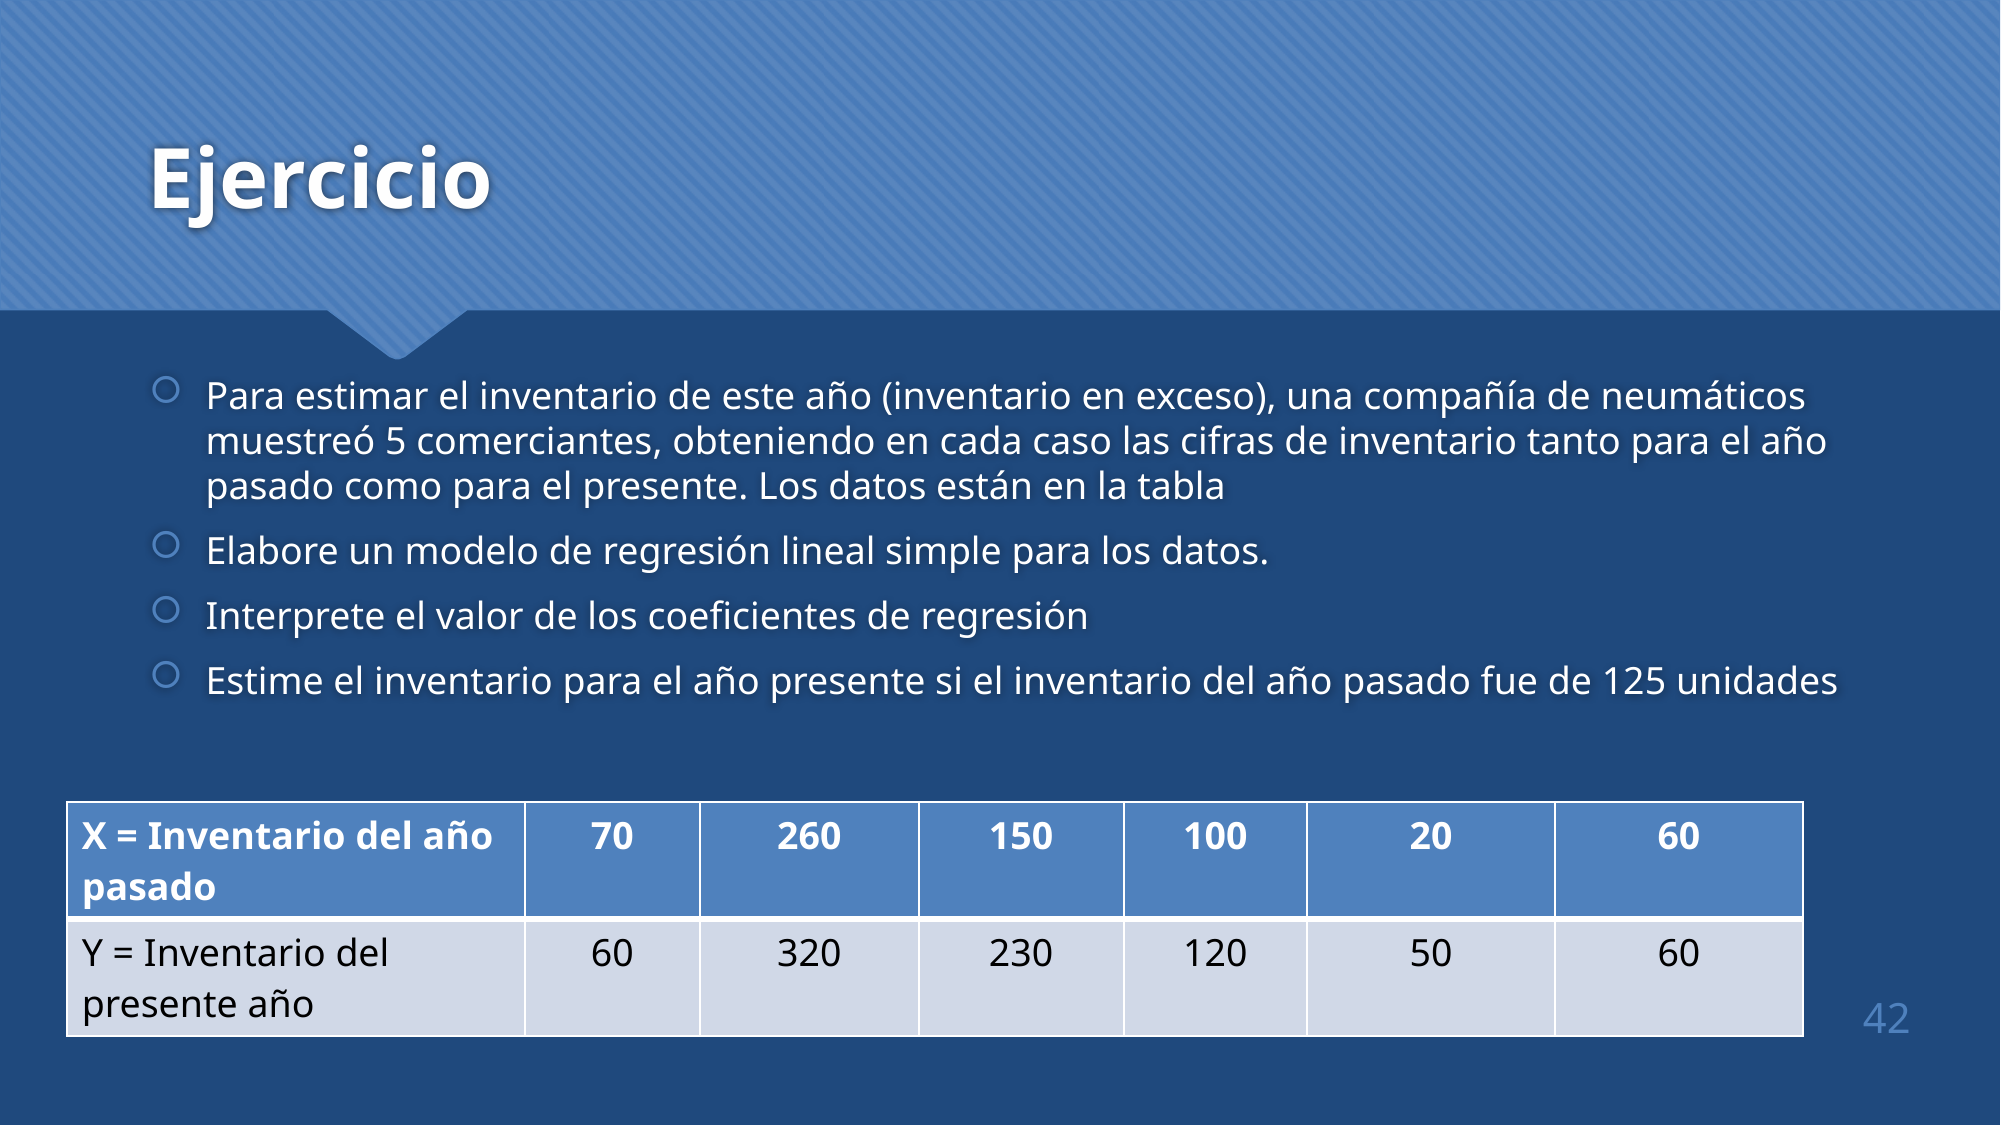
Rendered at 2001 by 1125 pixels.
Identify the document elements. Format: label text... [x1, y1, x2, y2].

table_cell 320 [701, 922, 918, 1035]
table_header 70 [526, 803, 699, 916]
title Ejercicio [132, 73, 1868, 233]
table_header 60 [1556, 803, 1802, 916]
table_header X = Inventario del año pasado [68, 803, 524, 916]
slide_number 42 [1751, 970, 1926, 1051]
table_cell Y = Inventario del presente año [68, 922, 524, 1035]
table_header 20 [1308, 803, 1554, 916]
table_cell 60 [526, 922, 699, 1035]
list Para estimar el inventario de este año (inventario en exceso), una compañía de neumáticos muestreó 5 comerciantes, obteniendo en cada caso las cifras de inventario tanto para el año pasado como para el presente. Los datos están en la tabla Elabore un modelo de regresión lineal simple para los datos. Interprete el valor de los coeficientes de regresión Estime el inventario para el año presente si el inventario del año pasado fue de 125 unidades [134, 364, 1866, 962]
table_header 100 [1125, 803, 1306, 916]
table_cell 60 [1556, 922, 1802, 1035]
table_cell 50 [1308, 922, 1554, 1035]
table_cell 120 [1125, 922, 1306, 1035]
table_header 260 [701, 803, 918, 916]
table_cell 230 [920, 922, 1123, 1035]
table_header 150 [920, 803, 1123, 916]
